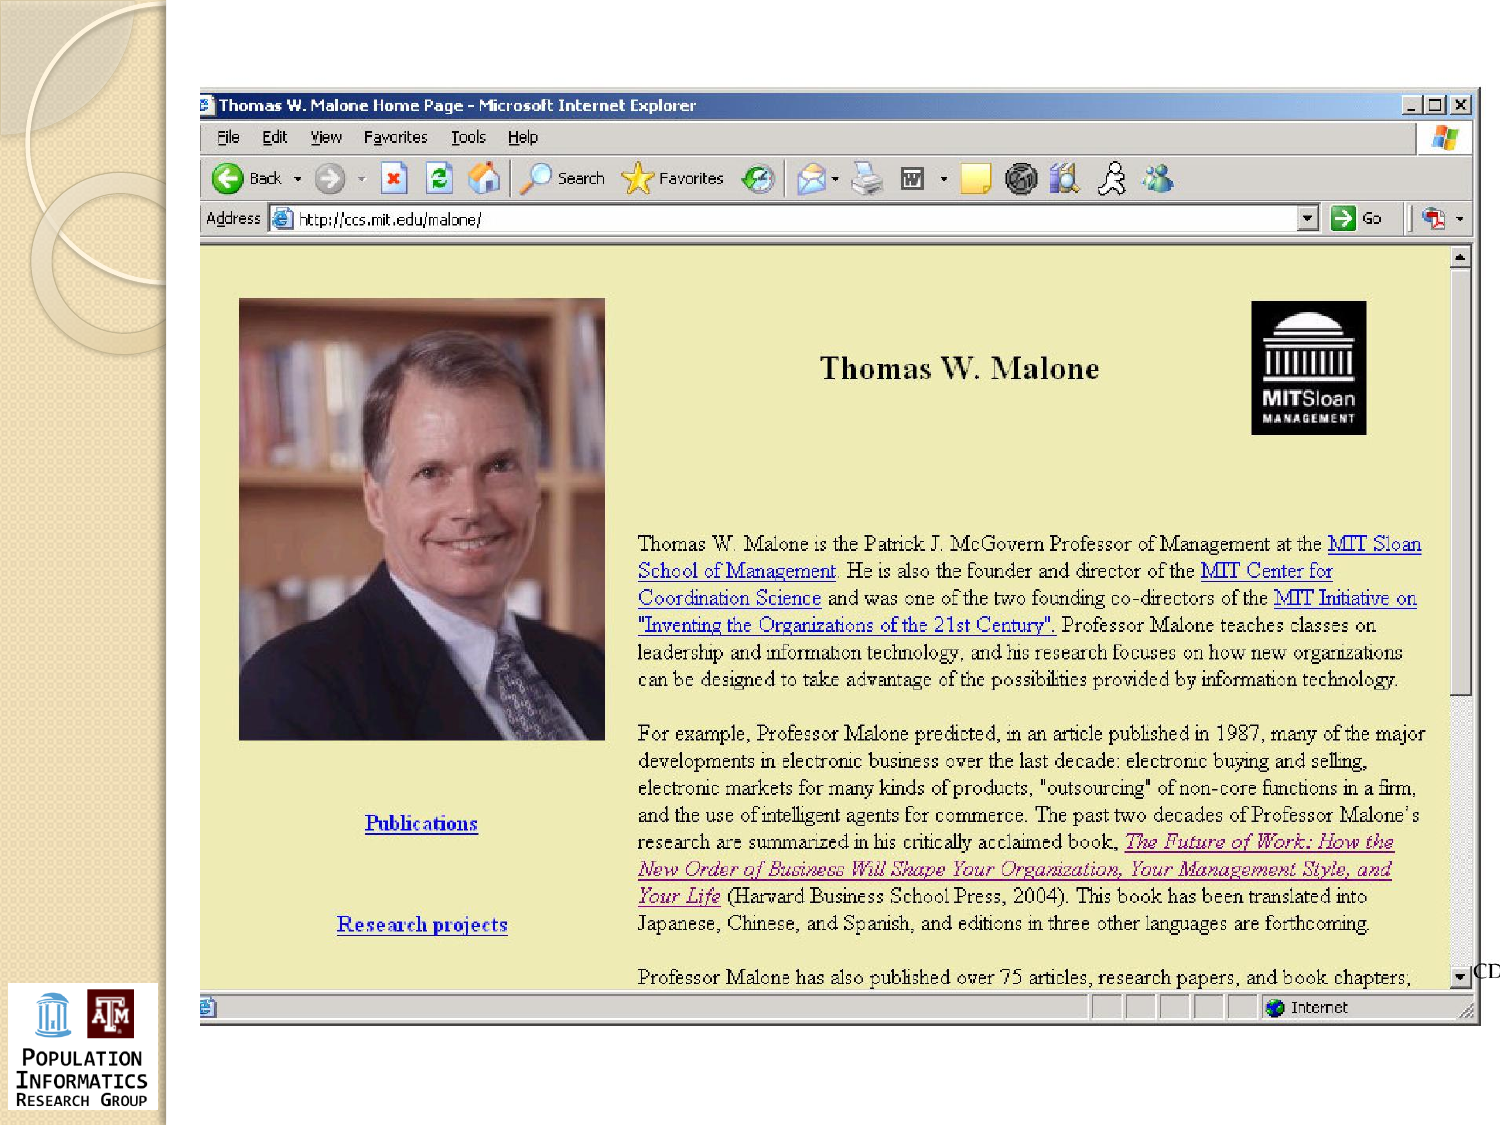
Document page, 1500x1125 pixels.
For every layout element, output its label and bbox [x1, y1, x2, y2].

picture [8, 983, 158, 1110]
list [199, 24, 1500, 1088]
